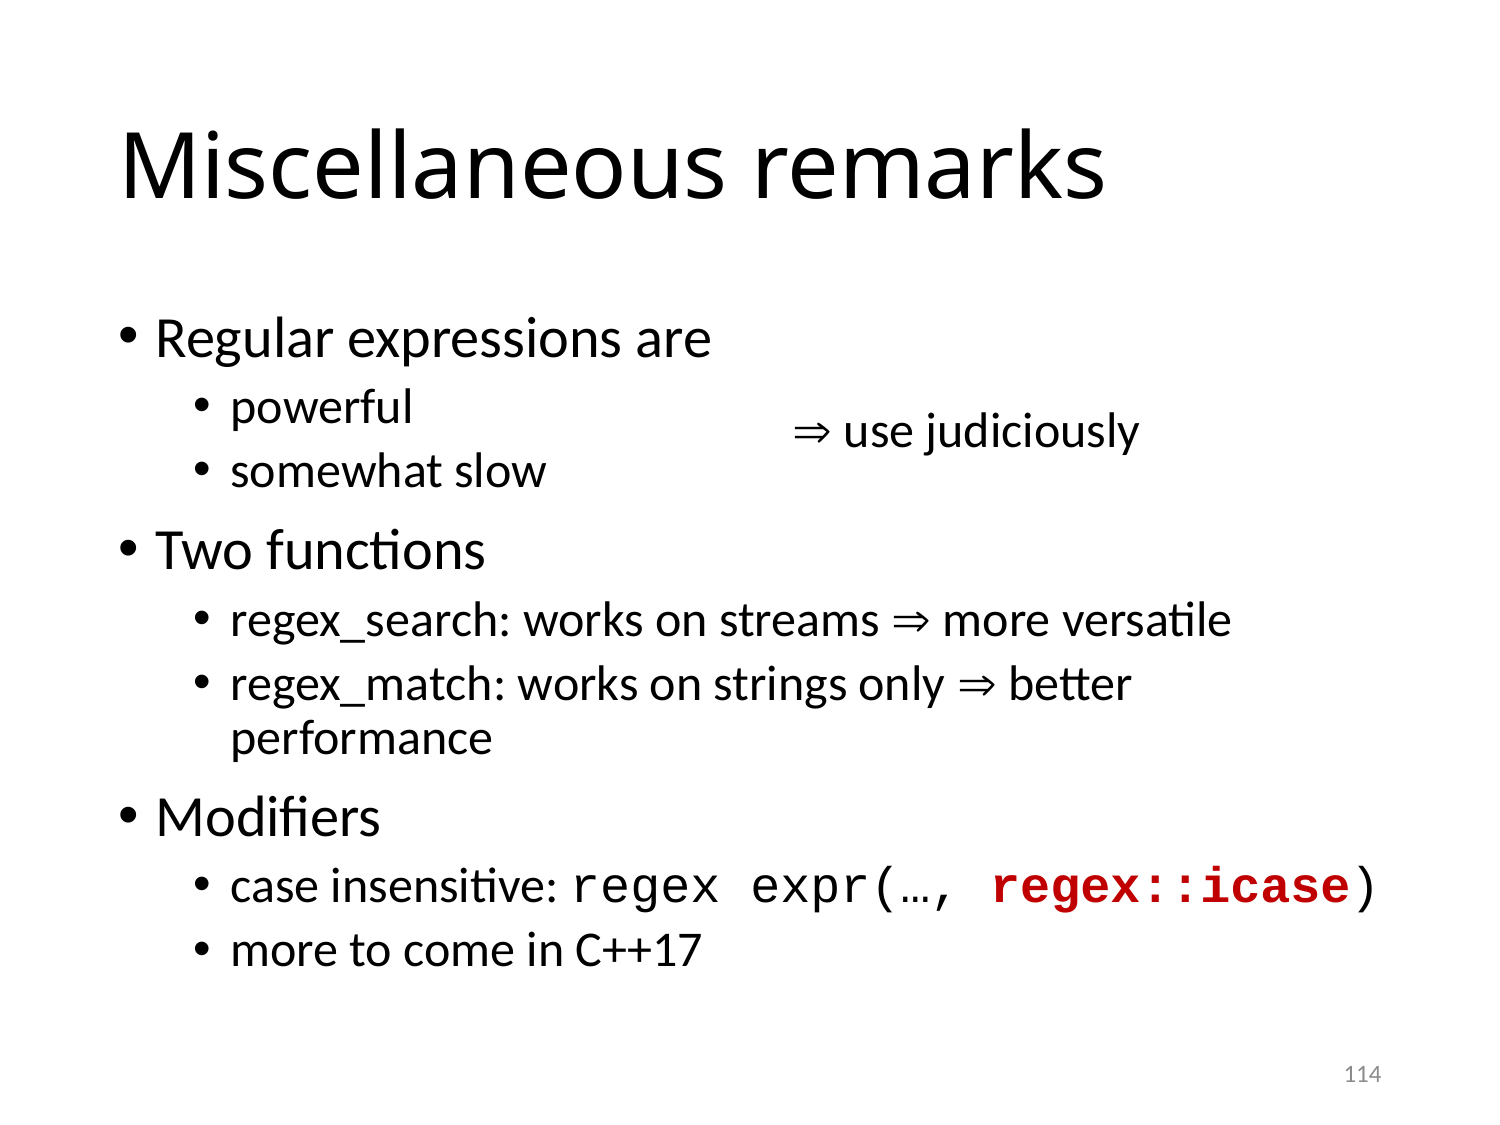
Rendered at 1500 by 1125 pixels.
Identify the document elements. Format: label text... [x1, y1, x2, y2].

text_box  use judiciously [777, 390, 1156, 465]
list Regular expressions are powerful somewhat slow Two functions regex_search: works on streams  more versatile regex_match: works on strings only  better performance Modifiers case insensitive: regex expr(…, regex::icase) more to come in C++17 [103, 299, 1397, 1014]
slide_number 114 [1059, 1042, 1397, 1103]
title Miscellaneous remarks [103, 59, 1397, 278]
